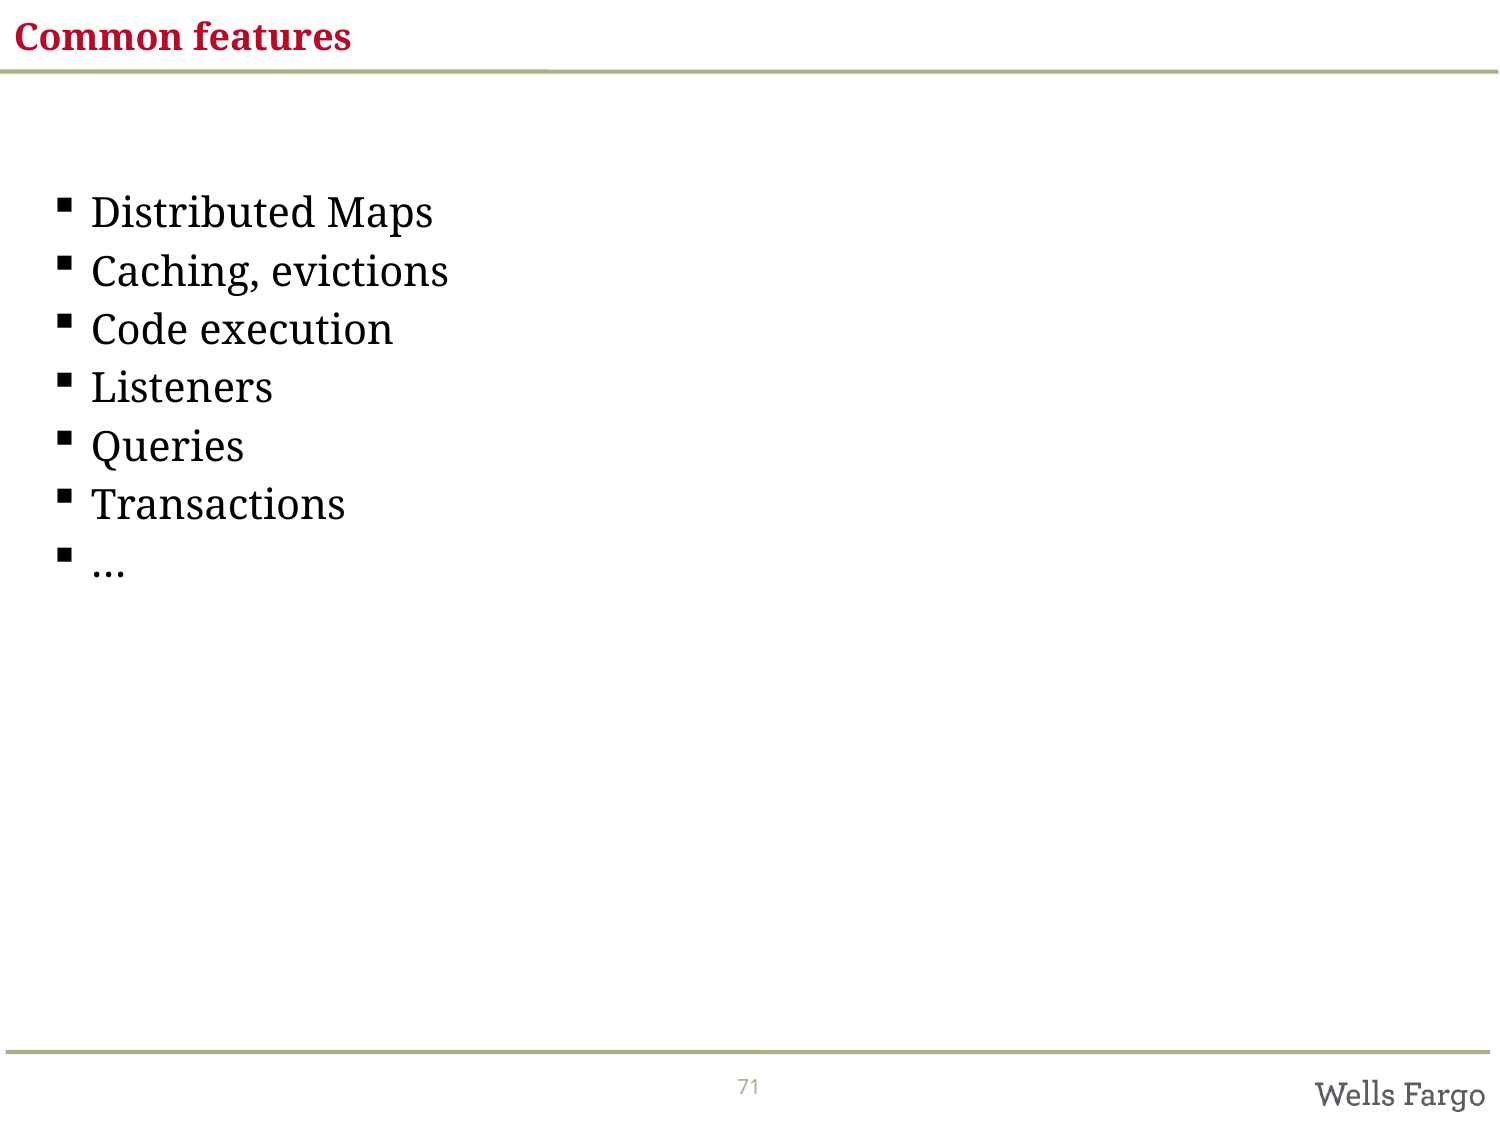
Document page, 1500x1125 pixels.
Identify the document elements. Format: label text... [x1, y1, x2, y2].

list Distributed Maps Caching, evictions Code execution Listeners Queries Transactions … [38, 178, 1394, 1014]
slide_number 71 [675, 1065, 824, 1120]
picture [1307, 1065, 1486, 1117]
title Common features [0, 5, 1412, 64]
